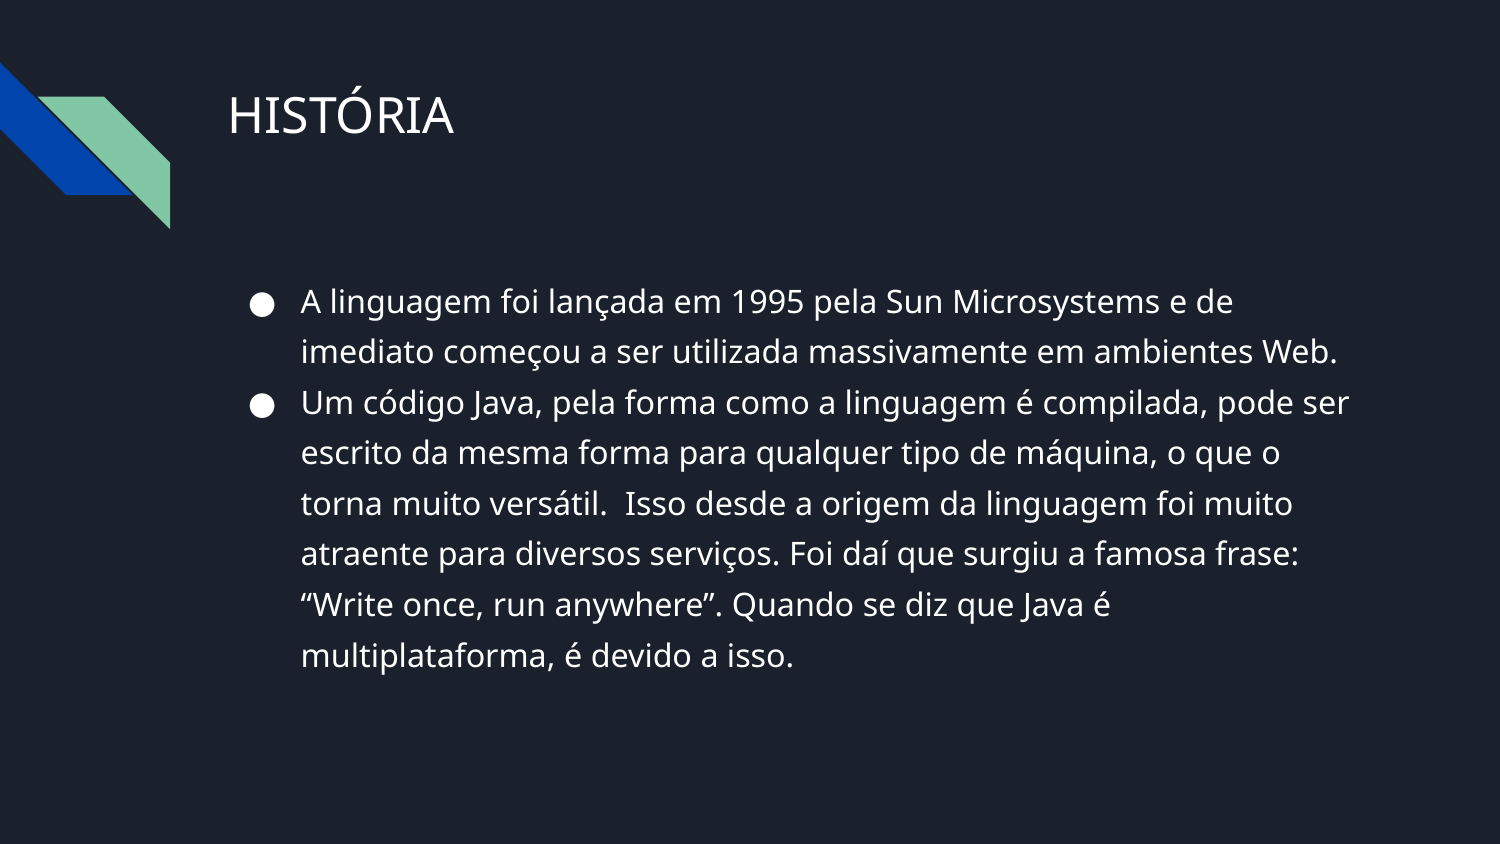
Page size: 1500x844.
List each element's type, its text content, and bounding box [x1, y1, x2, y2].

list A linguagem foi lançada em 1995 pela Sun Microsystems e de imediato começou a ser utilizada massivamente em ambientes Web. Um código Java, pela forma como a linguagem é compilada, pode ser escrito da mesma forma para qualquer tipo de máquina, o que o torna muito versátil. Isso desde a origem da linguagem foi muito atraente para diversos serviços. Foi daí que surgiu a famosa frase: “Write once, run anywhere”. Quando se diz que Java é multiplataforma, é devido a isso. [212, 257, 1368, 735]
title HISTÓRIA [212, 64, 1368, 215]
